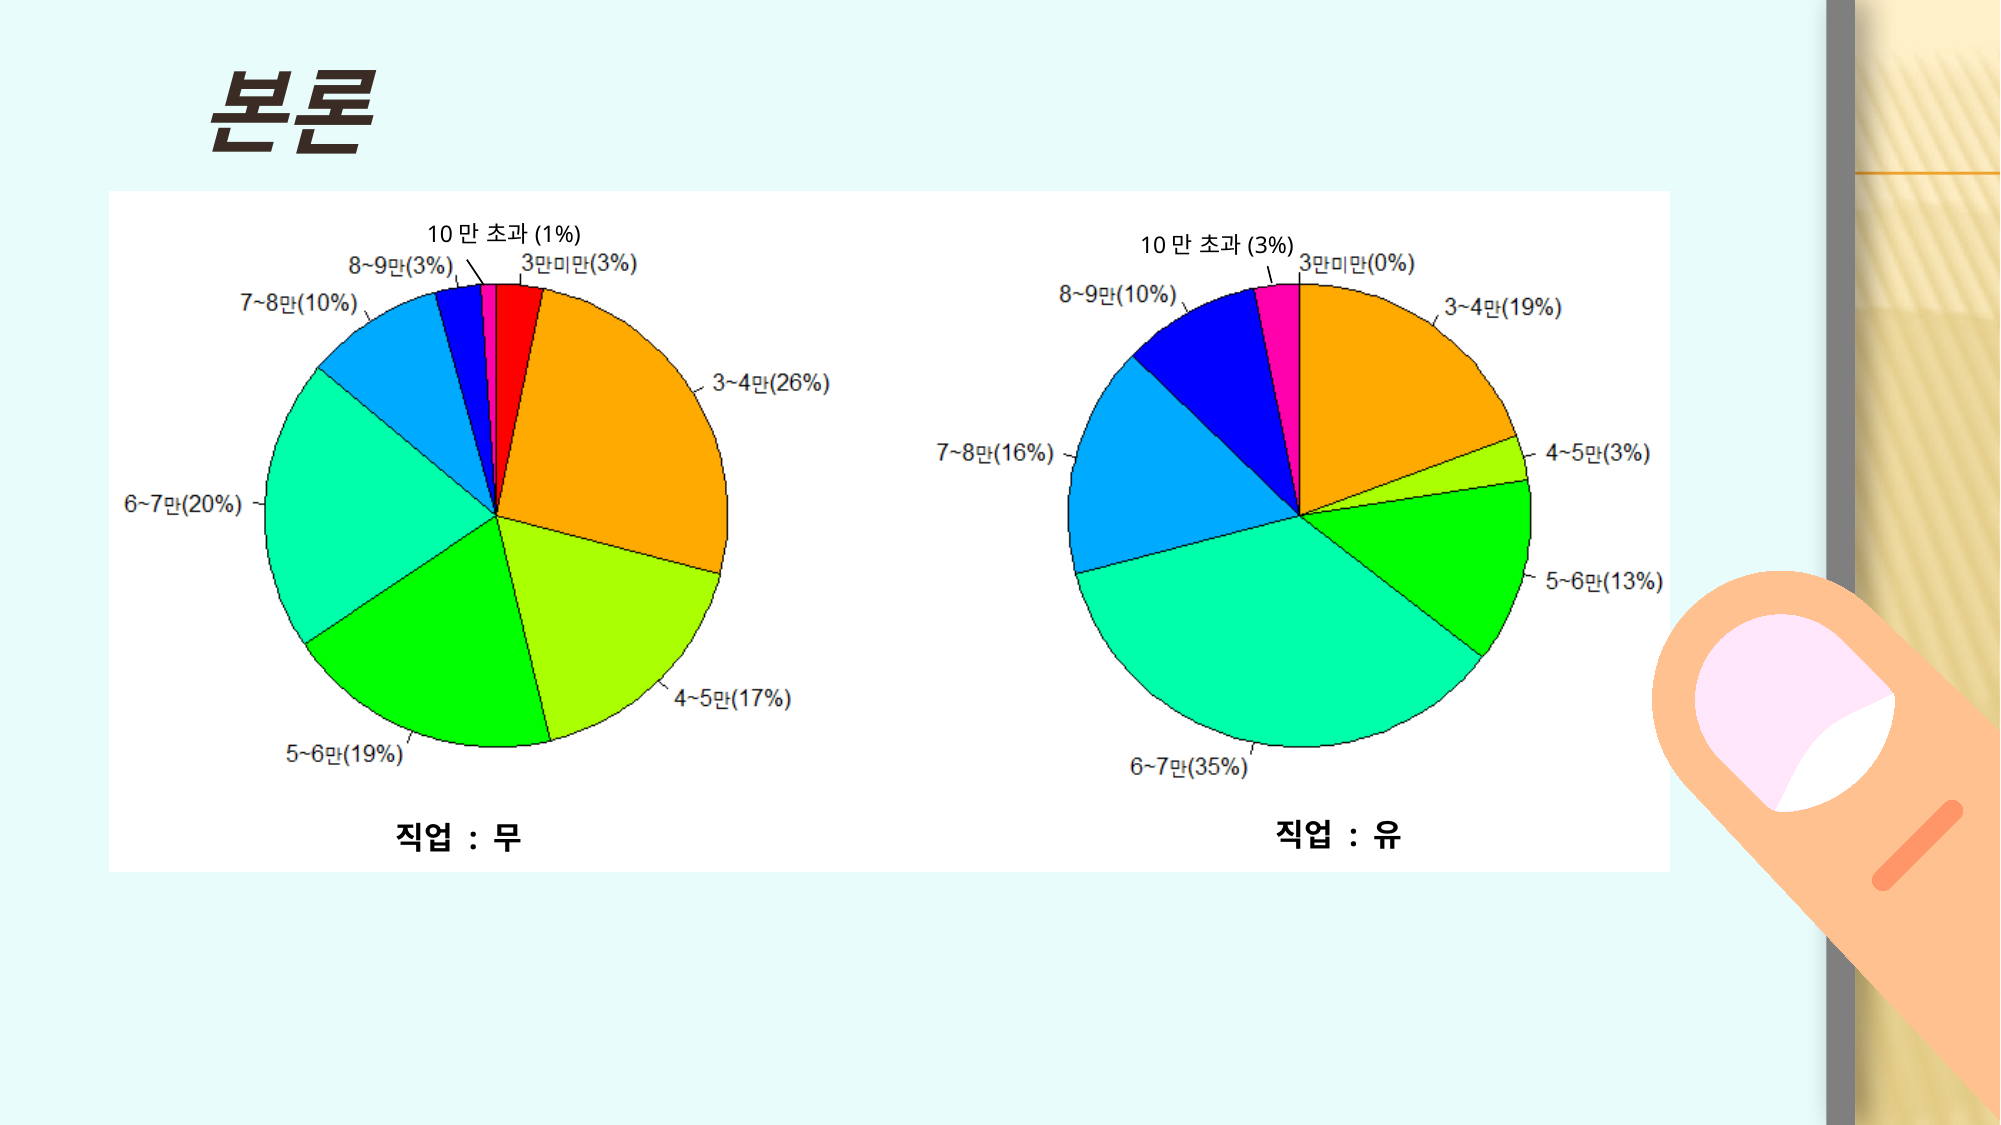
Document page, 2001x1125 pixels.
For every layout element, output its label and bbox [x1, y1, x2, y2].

text_box [0, 0, 1856, 1125]
picture [109, 191, 1670, 872]
text_box [466, 259, 485, 286]
text_box [1267, 265, 1273, 284]
text_box [1652, 570, 2000, 1122]
